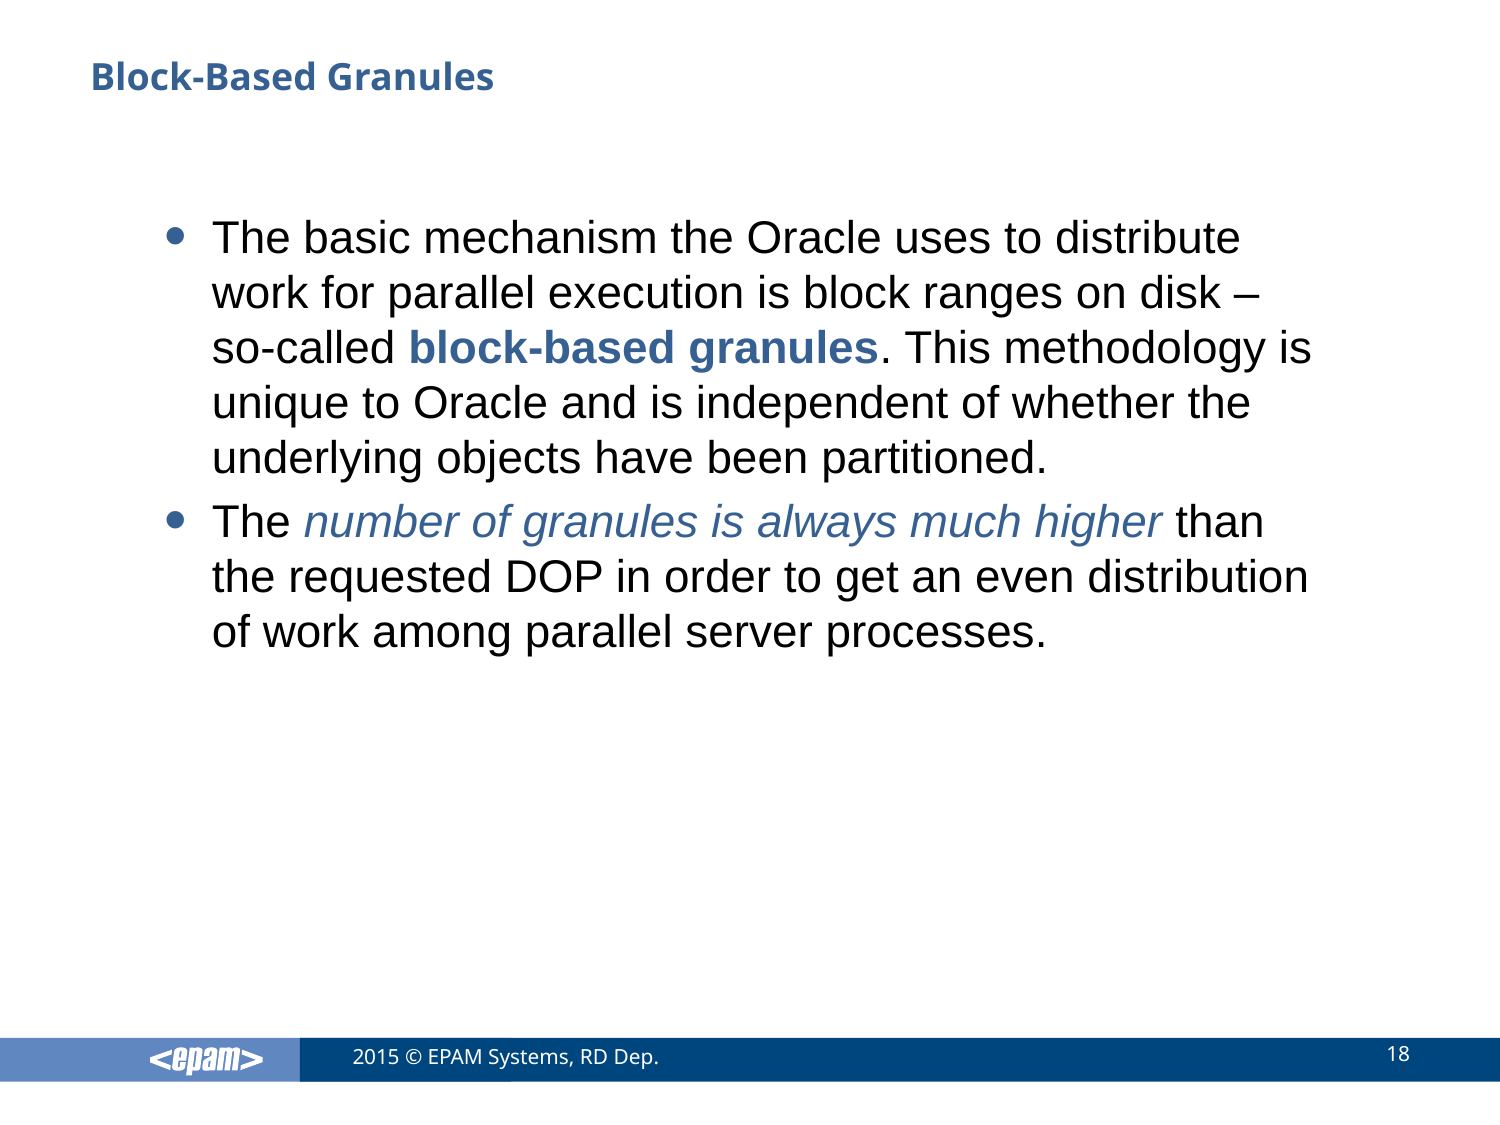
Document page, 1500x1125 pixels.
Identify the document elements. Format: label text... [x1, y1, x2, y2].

footer 2015 © EPAM Systems, RD Dep. [337, 1028, 738, 1088]
slide_number 18 [1262, 1025, 1425, 1085]
title Block-Based Granules [75, 45, 1425, 163]
list The basic mechanism the Oracle uses to distribute work for parallel execution is block ranges on disk – so-called block-based granules. This methodology is unique to Oracle and is independent of whether the underlying objects have been partitioned. The number of granules is always much higher than the requested DOP in order to get an even distribution of work among parallel server processes. [150, 200, 1350, 988]
